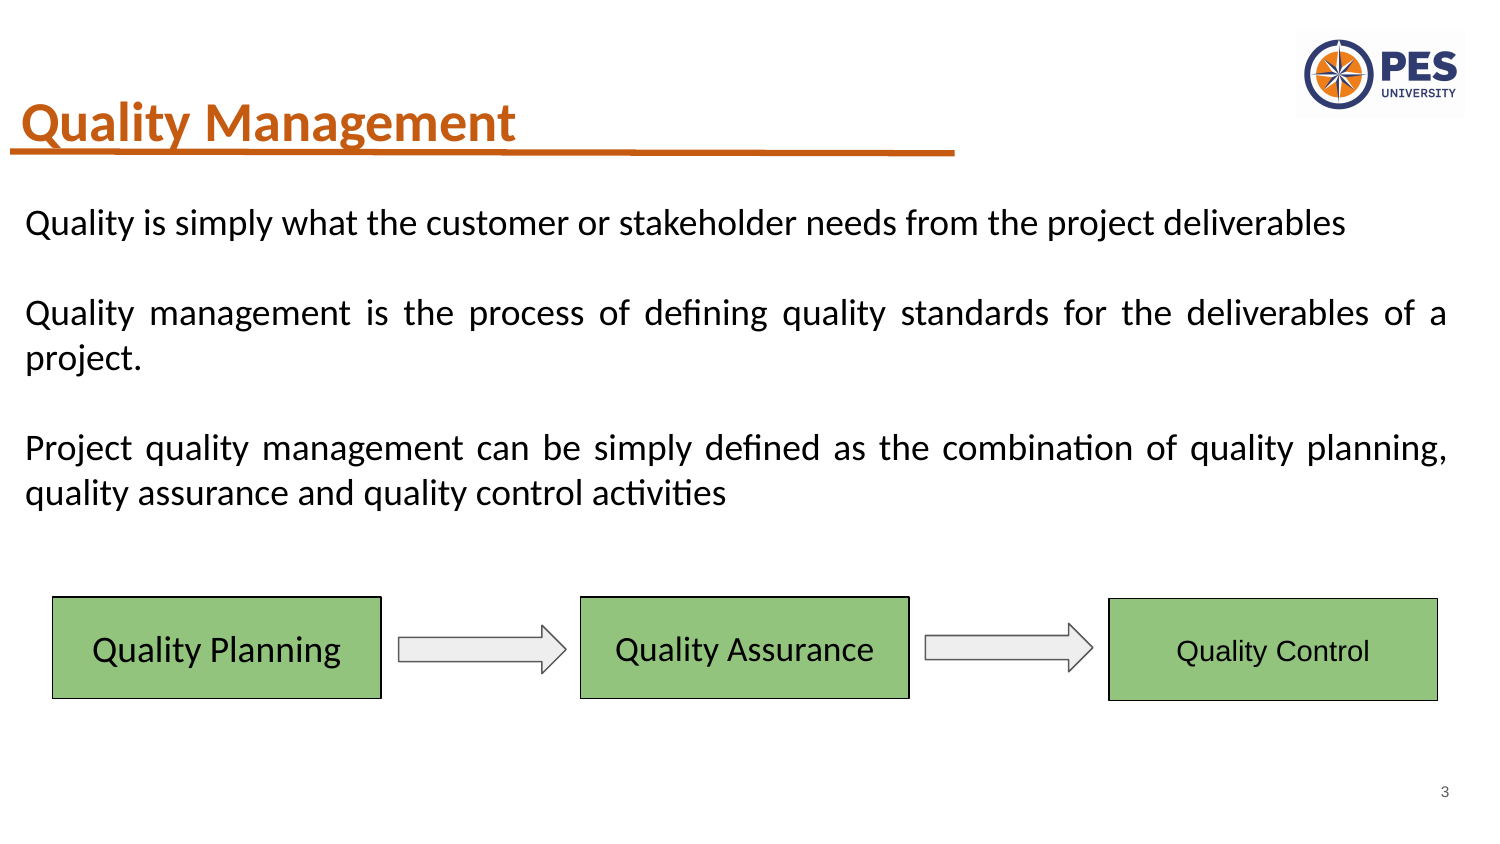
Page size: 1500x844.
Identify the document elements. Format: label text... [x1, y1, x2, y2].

text_box [925, 623, 1093, 672]
text_box [570, 76, 1500, 153]
text_box Quality Management [10, 79, 570, 136]
text_box Quality Assurance [580, 596, 910, 699]
text_box Quality Control [1108, 598, 1438, 701]
text_box Quality is simply what the customer or stakeholder needs from the project deliverables Quality management is the process of defining quality standards for the deliverables of a project. Project quality management can be simply defined as the combination of quality planning, quality assurance and quality control activities [10, 183, 1465, 529]
picture [1296, 31, 1465, 118]
text_box Quality Planning [52, 596, 381, 699]
slide_number ‹#› [1396, 767, 1465, 816]
text_box [398, 625, 567, 674]
